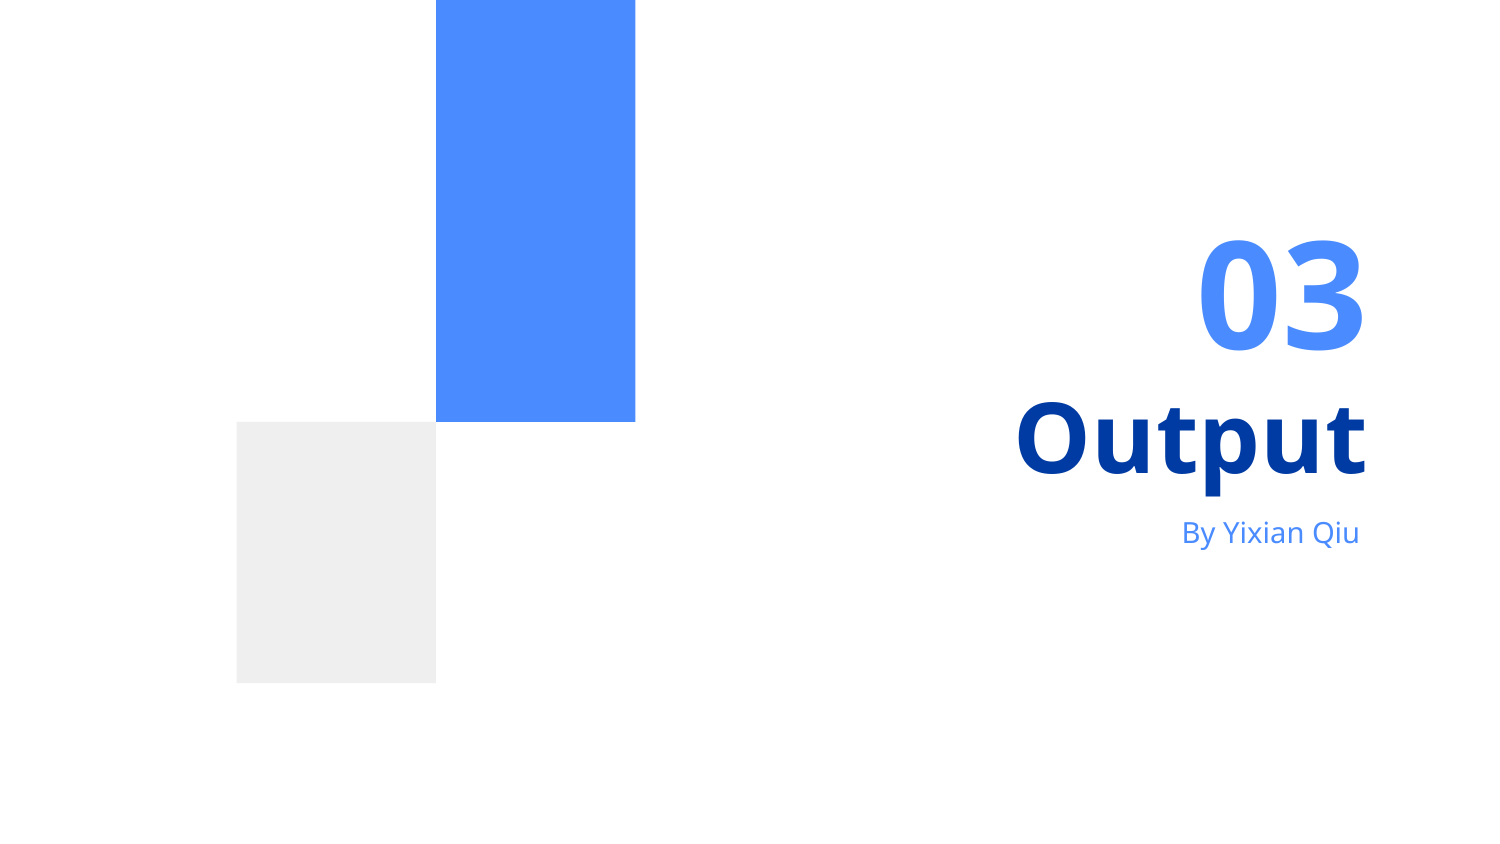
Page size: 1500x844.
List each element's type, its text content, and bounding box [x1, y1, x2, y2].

title 03 [650, 207, 1383, 395]
subtitle By Yixian Qiu [650, 499, 1383, 611]
title Output [650, 395, 1383, 499]
